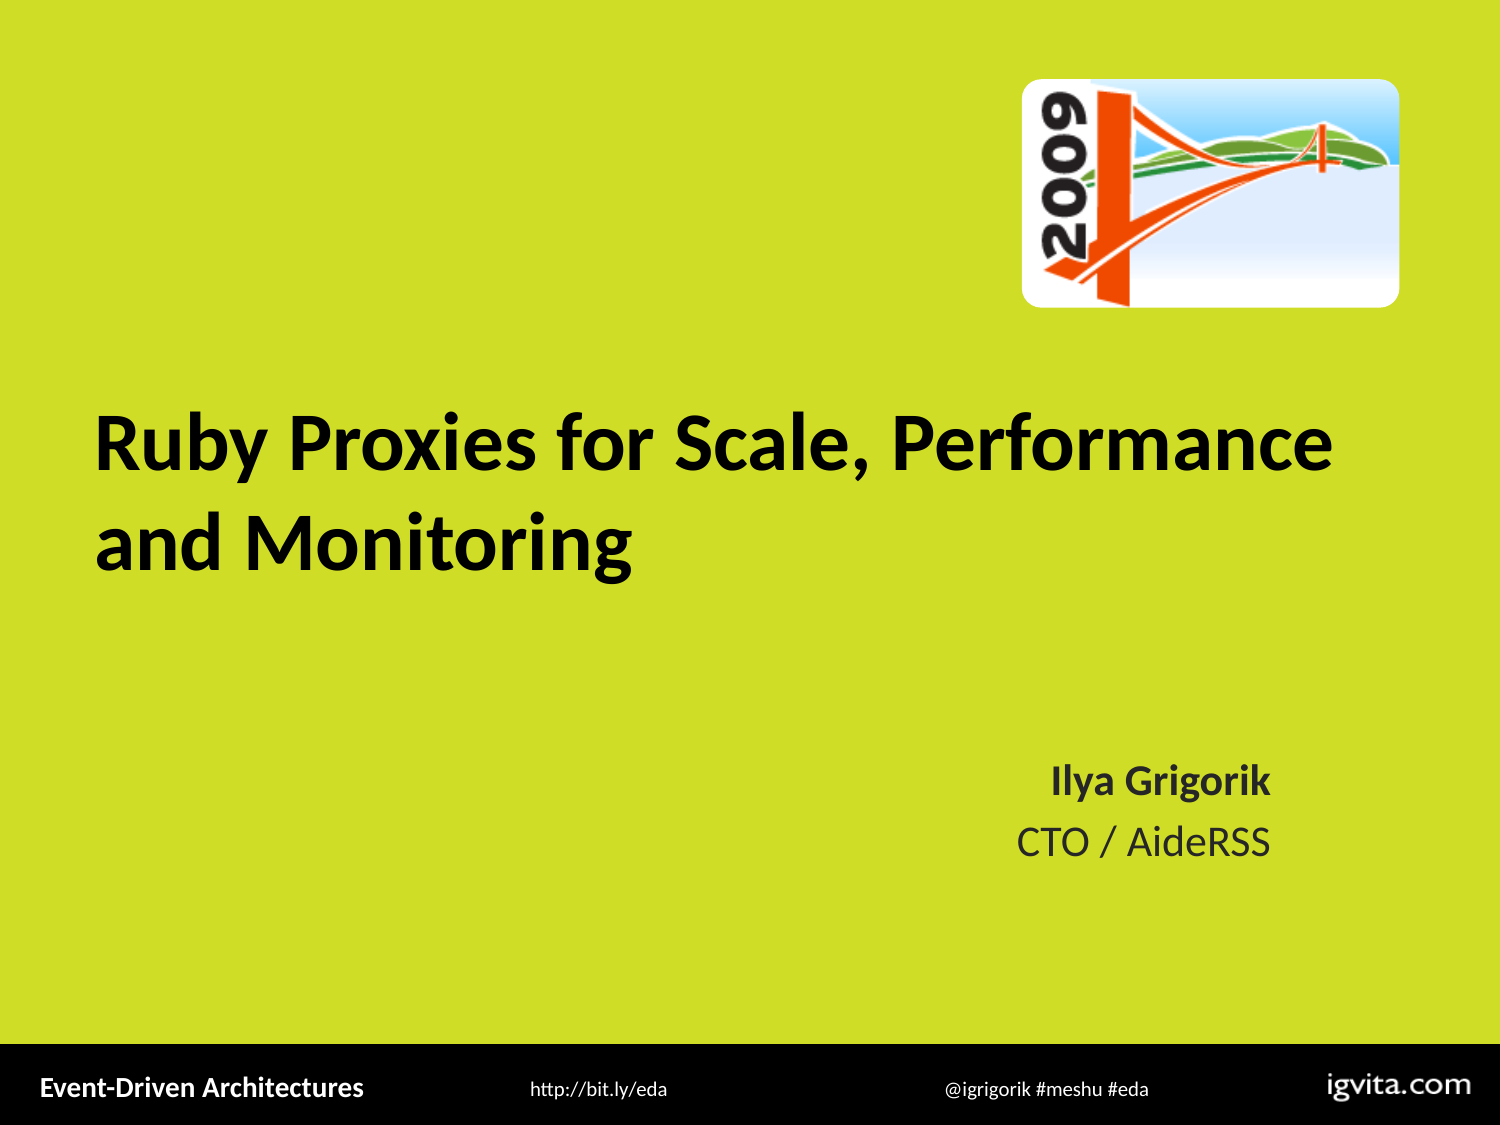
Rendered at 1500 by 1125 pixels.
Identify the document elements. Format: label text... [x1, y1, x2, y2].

picture [1021, 78, 1400, 308]
title Ruby Proxies for Scale, Performance and Monitoring [79, 366, 1355, 608]
subtitle Ilya Grigorik CTO / AideRSS [236, 743, 1287, 956]
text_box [0, 1045, 1500, 1125]
